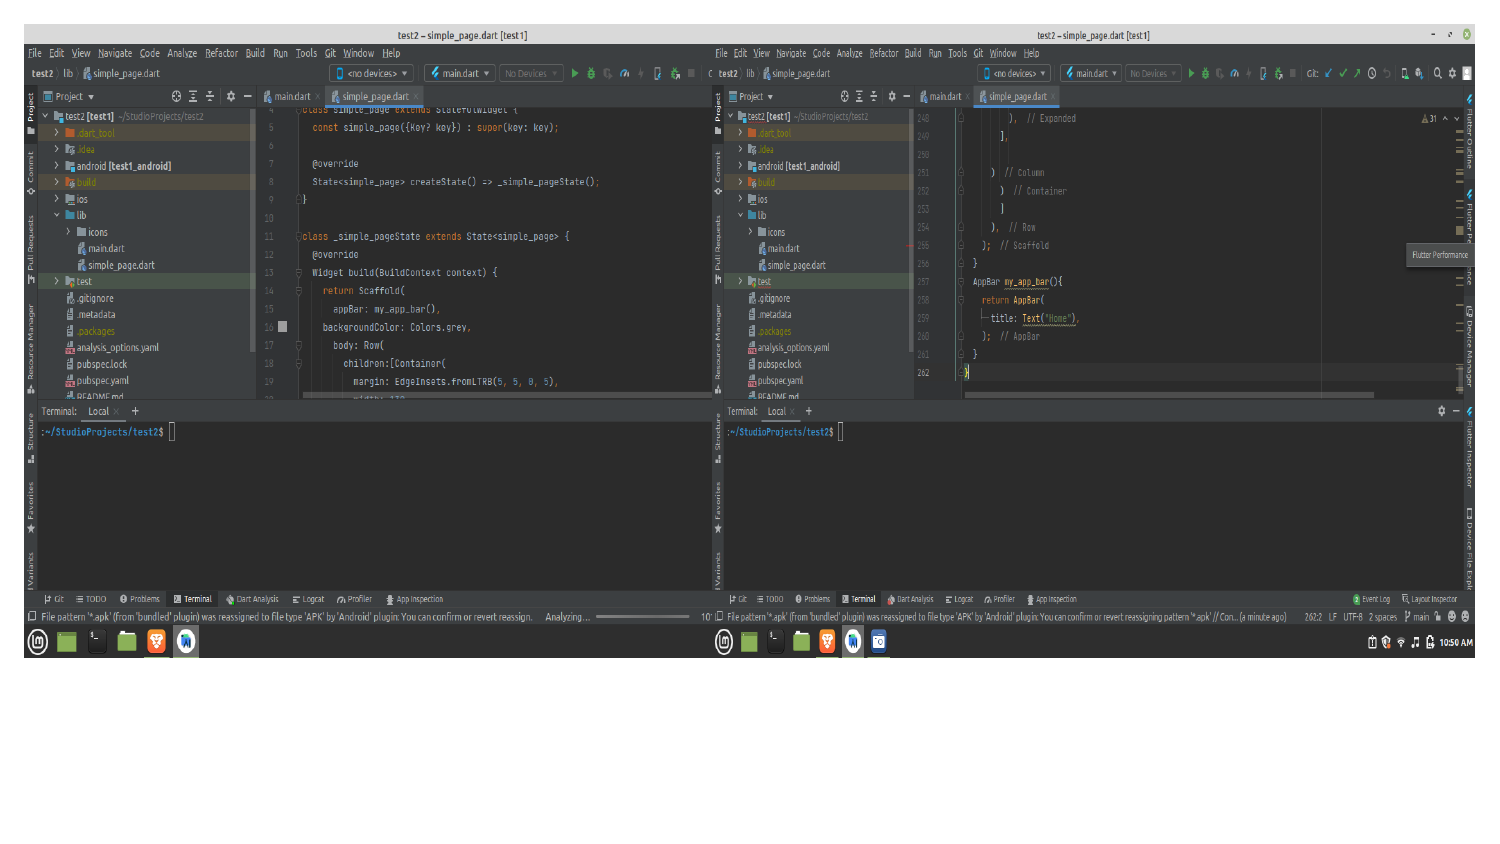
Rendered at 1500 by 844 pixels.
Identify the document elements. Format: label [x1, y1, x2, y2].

picture [24, 24, 1476, 659]
